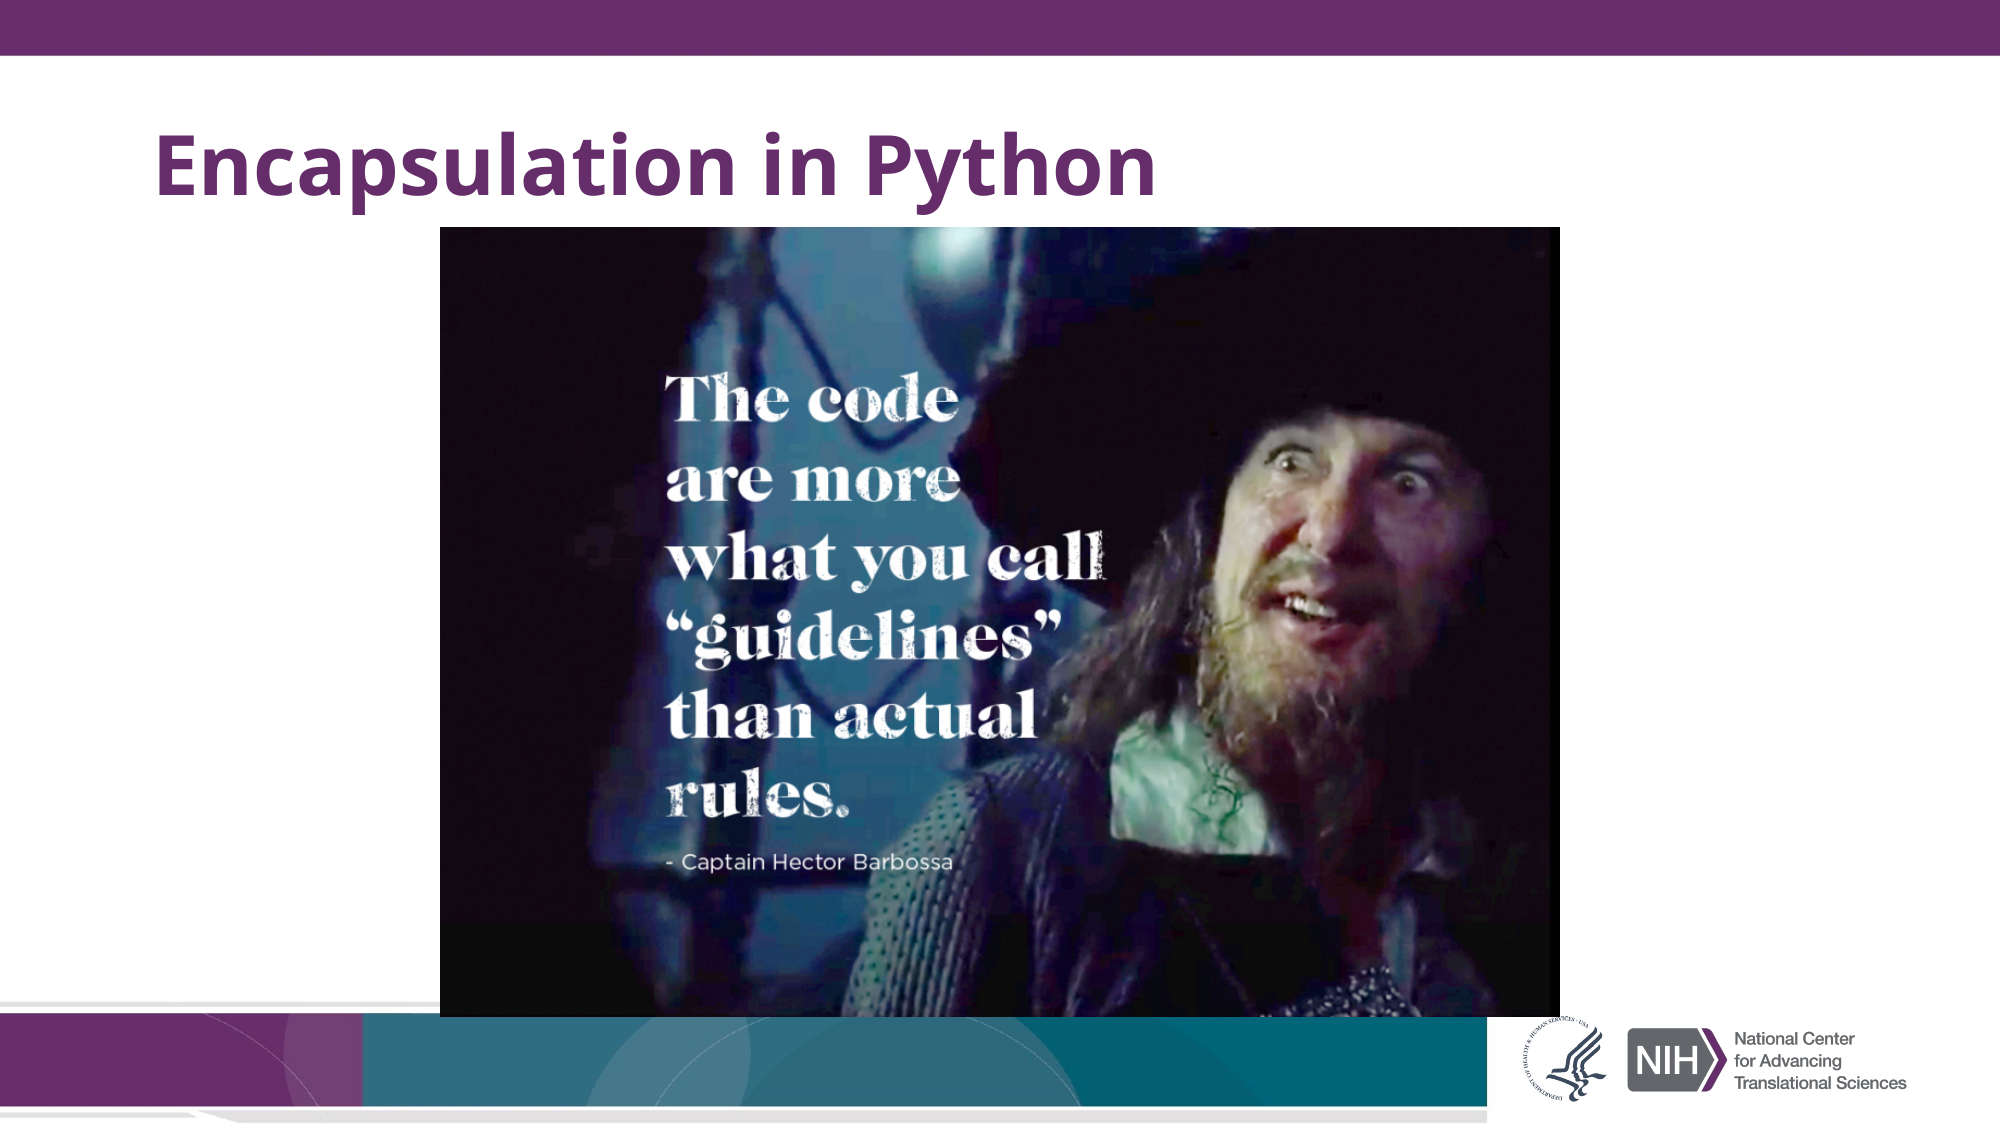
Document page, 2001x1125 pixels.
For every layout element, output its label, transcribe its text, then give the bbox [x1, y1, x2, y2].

picture [0, 0, 2000, 1125]
title Encapsulation in Python [137, 59, 1863, 278]
